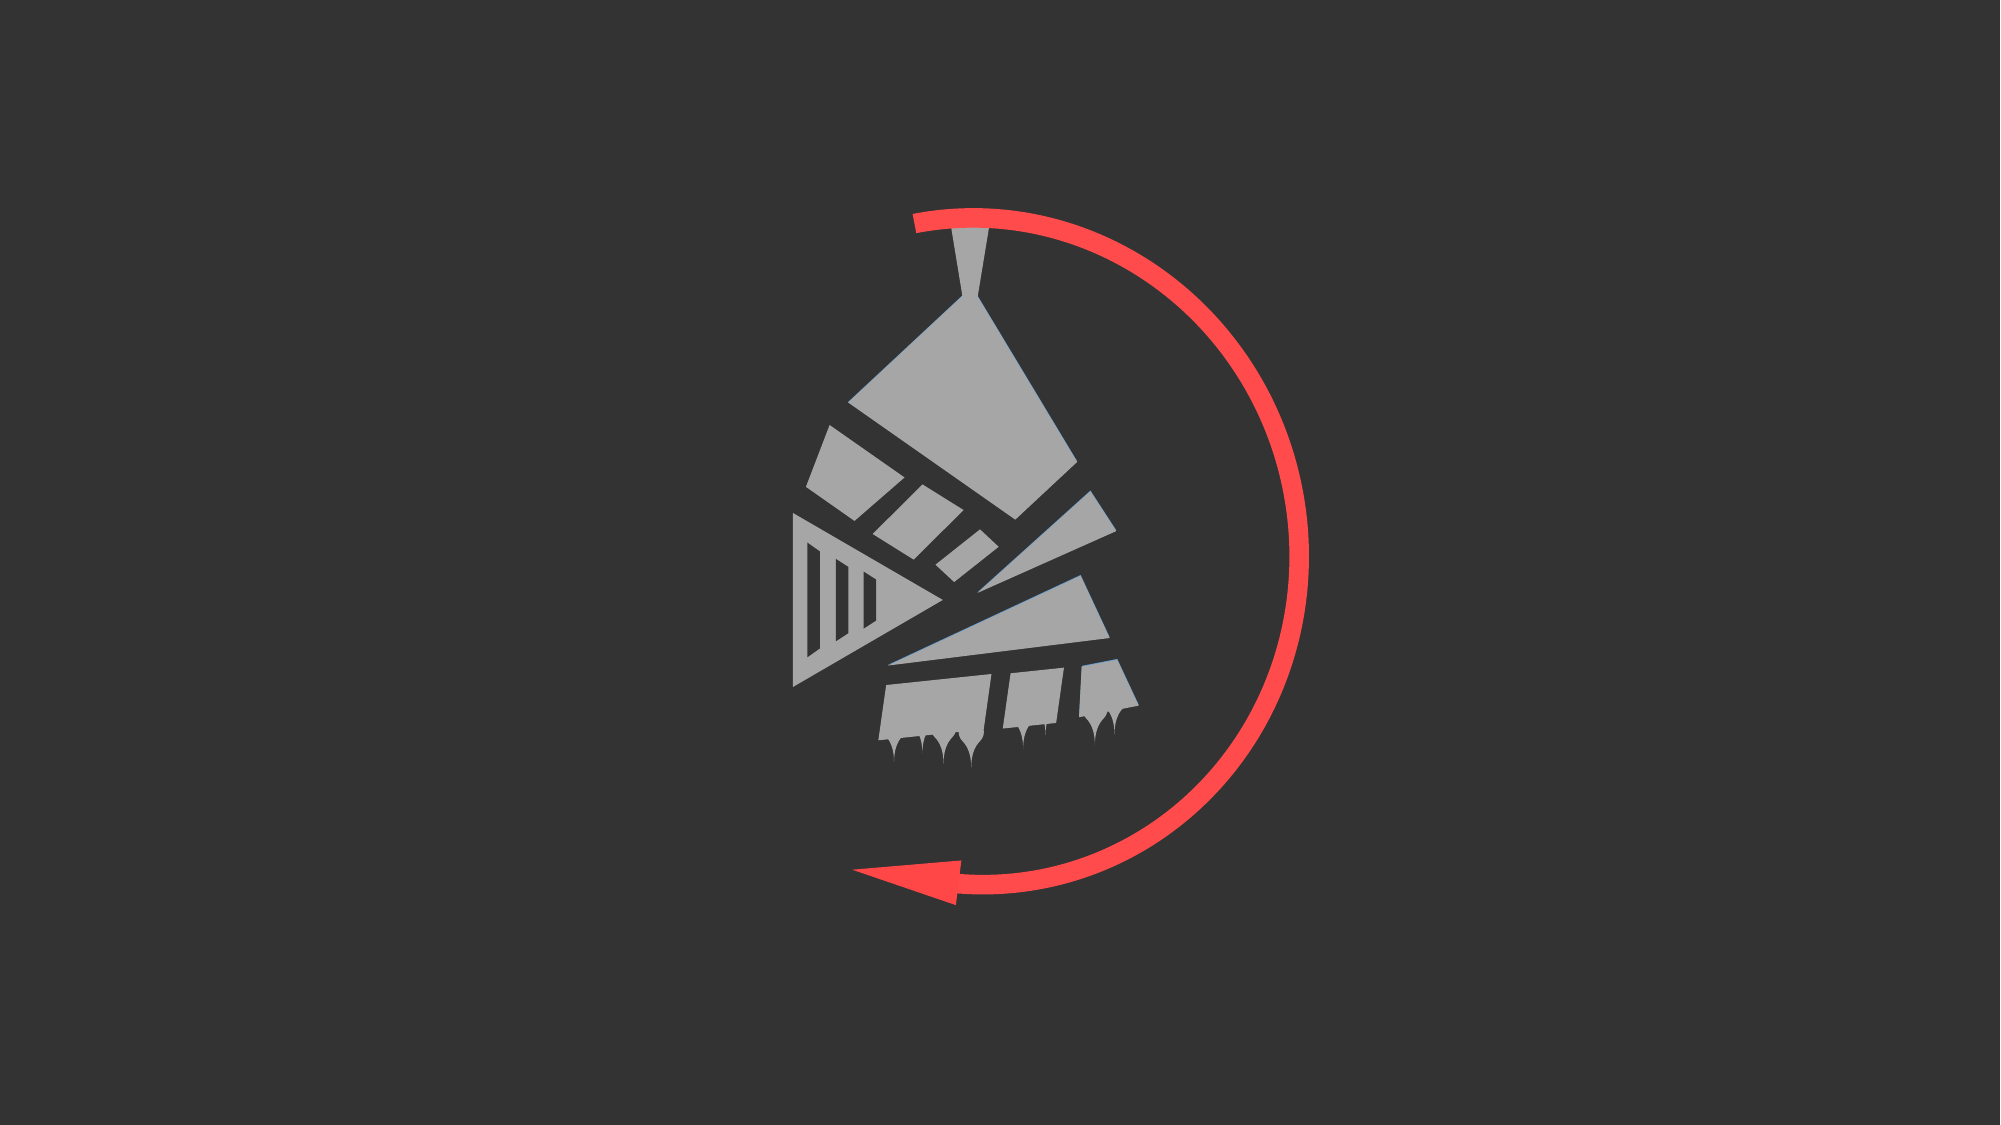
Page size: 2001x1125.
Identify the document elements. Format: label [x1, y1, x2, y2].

text_box [647, 207, 1309, 899]
